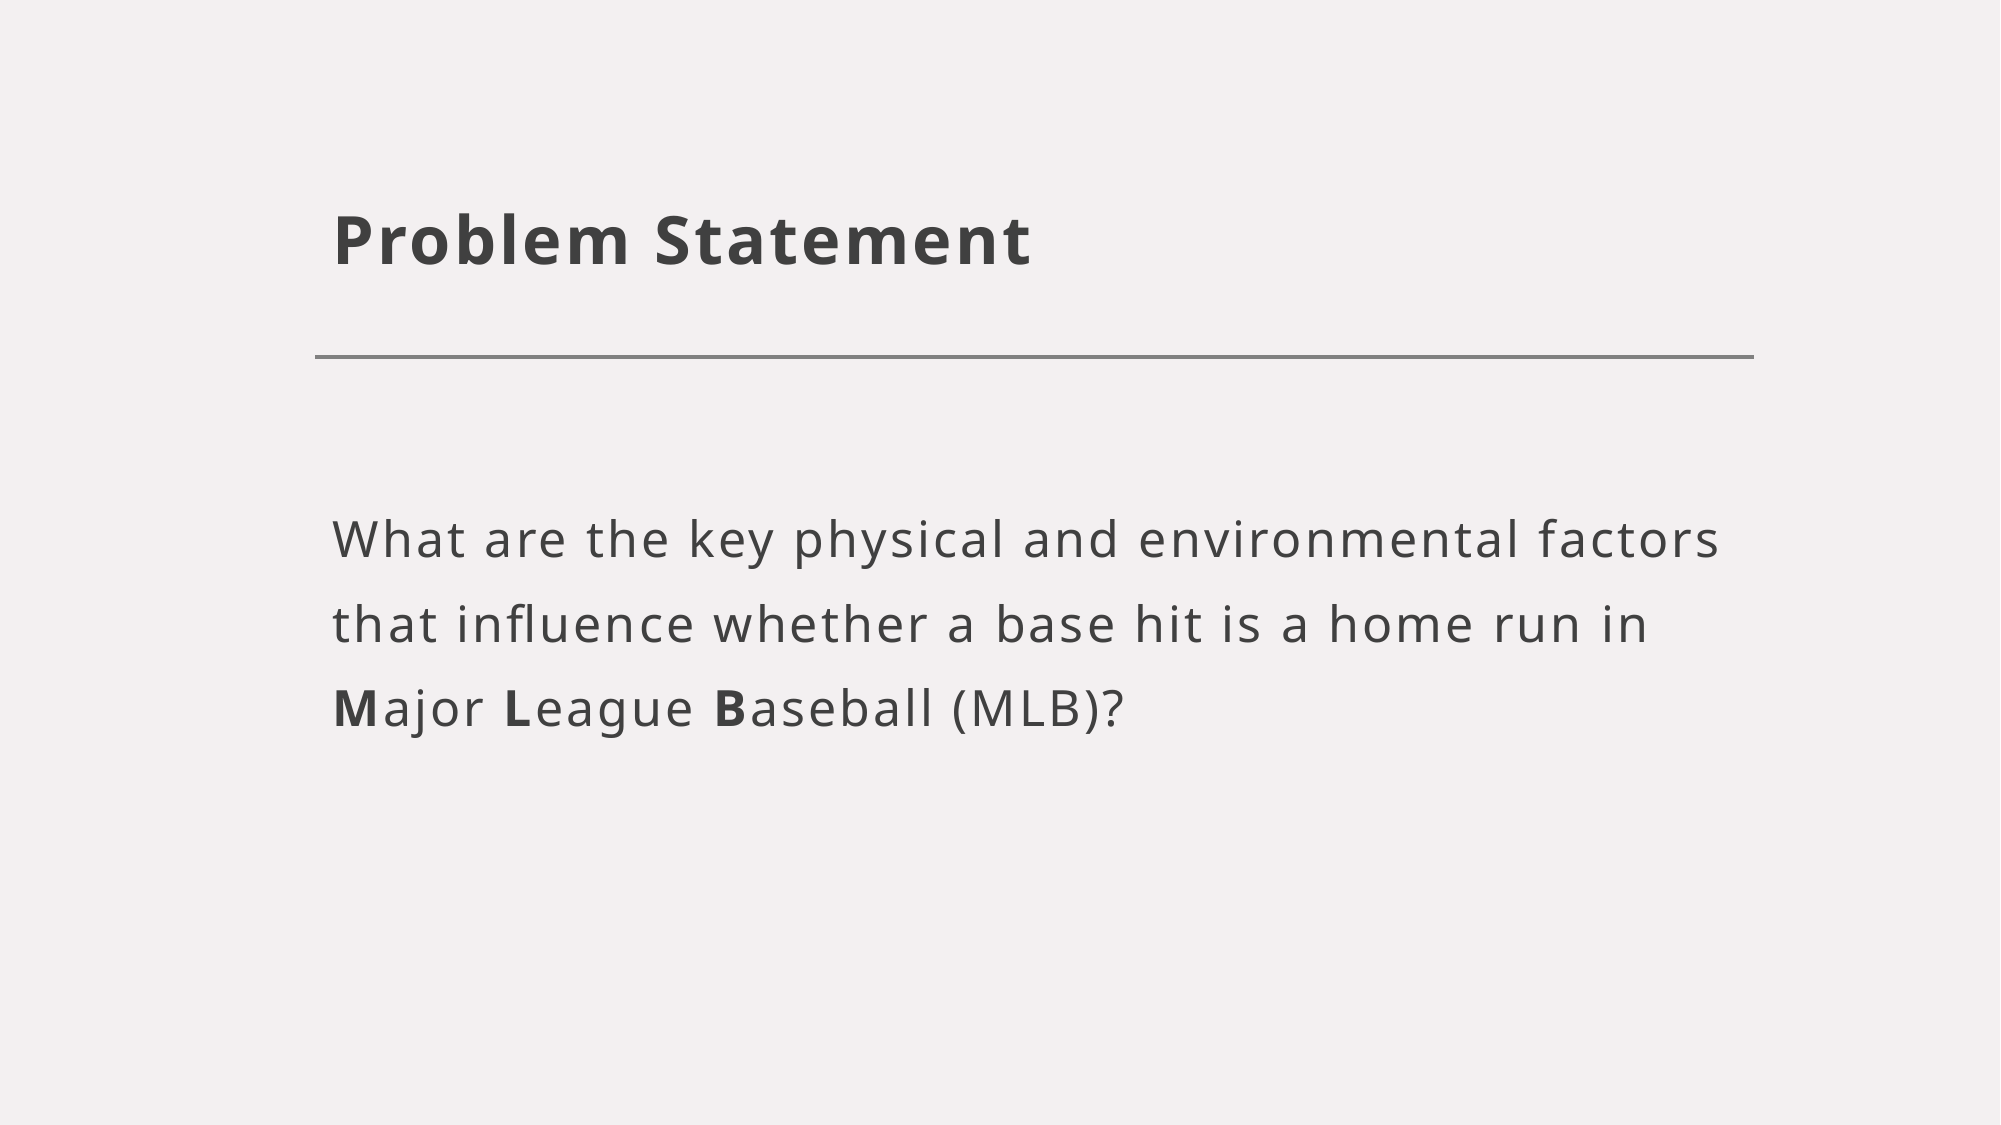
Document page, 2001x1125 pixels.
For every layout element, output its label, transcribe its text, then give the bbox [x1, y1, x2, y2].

title Problem Statement [315, 72, 1754, 294]
list What are the key physical and environmental factors that influence whether a base hit is a home run in Major League Baseball (MLB)? [315, 466, 1754, 979]
